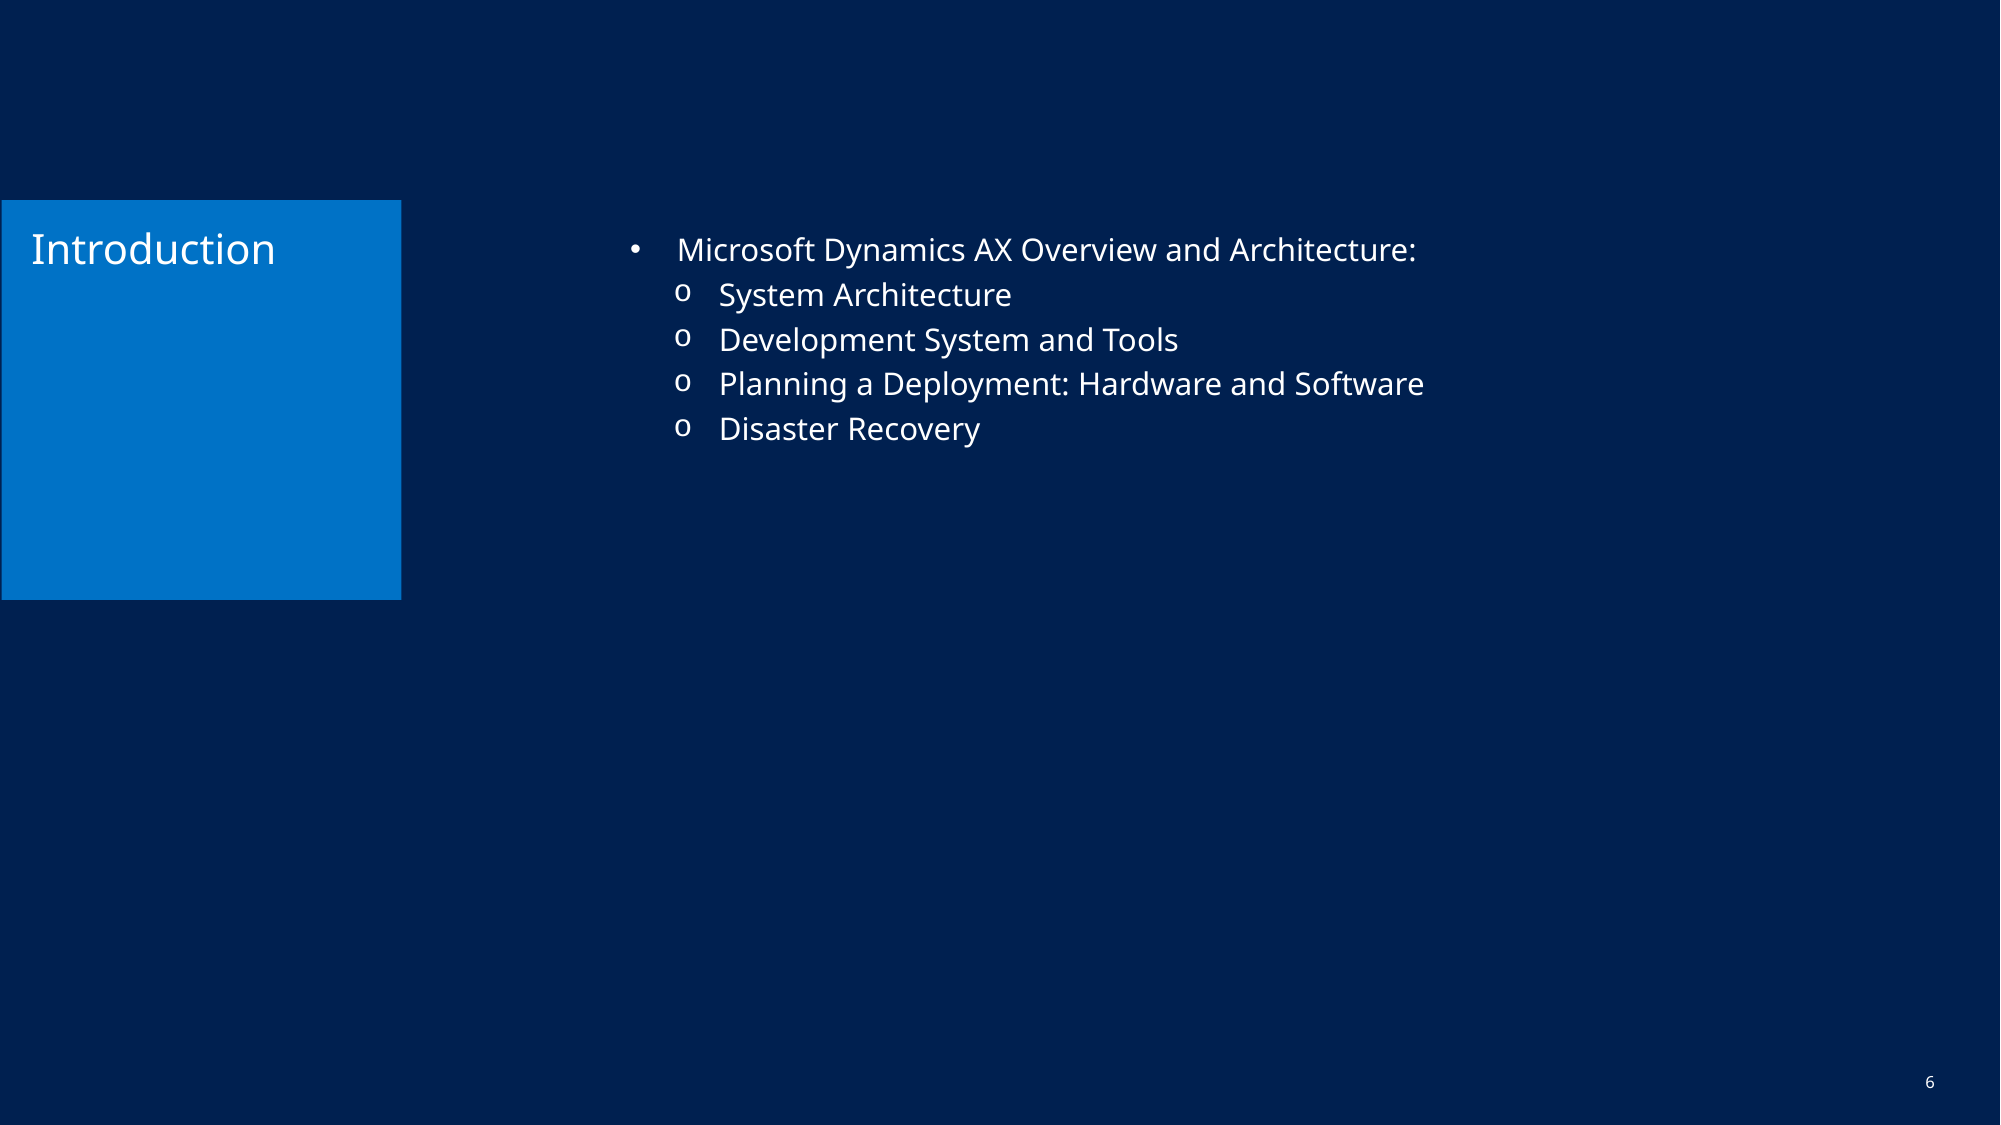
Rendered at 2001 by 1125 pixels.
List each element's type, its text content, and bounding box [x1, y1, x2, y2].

title Introduction [1, 200, 402, 600]
slide_number 5 [1483, 1042, 1950, 1103]
list Microsoft Dynamics AX Overview and Architecture: System Architecture Development System and Tools Planning a Deployment: Hardware and Software Disaster Recovery [600, 200, 1950, 1030]
